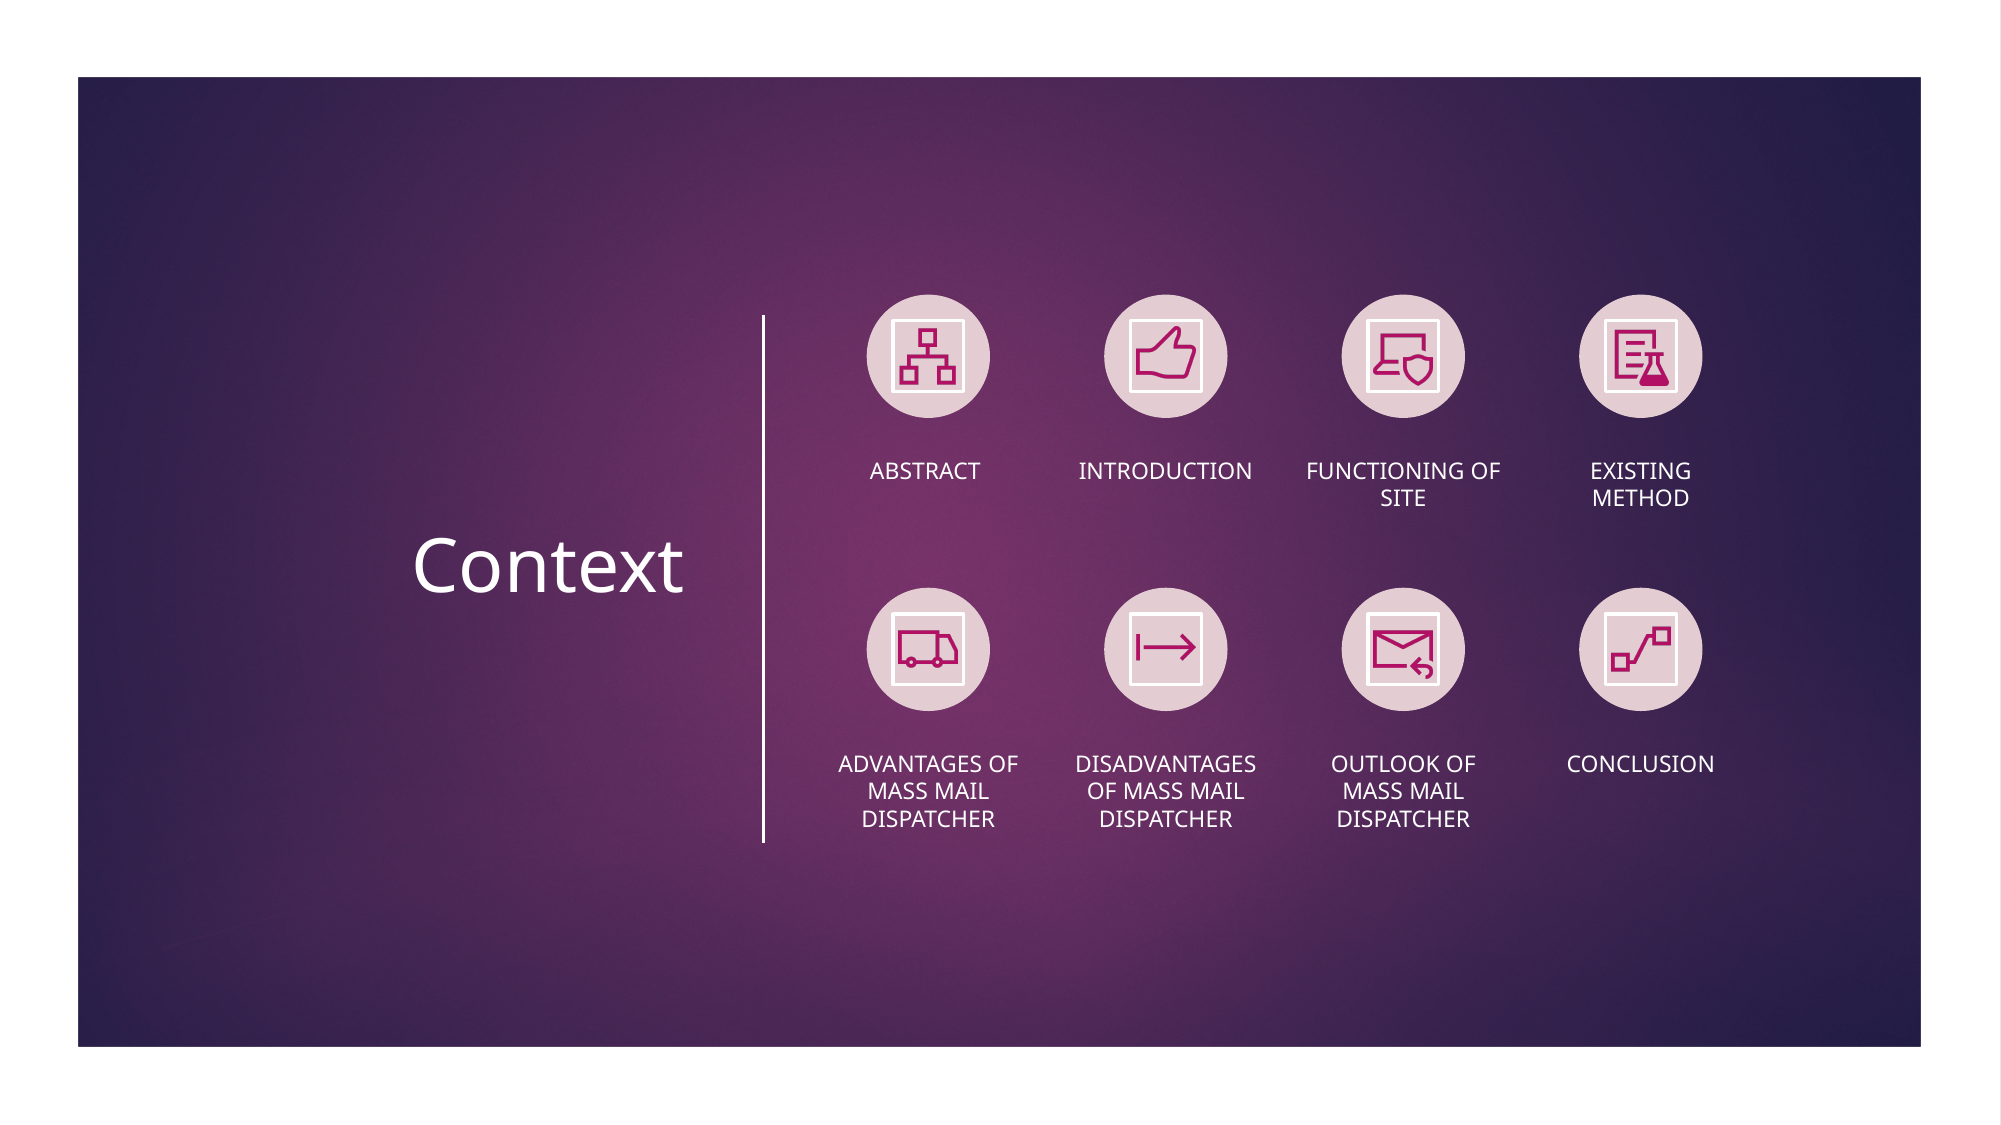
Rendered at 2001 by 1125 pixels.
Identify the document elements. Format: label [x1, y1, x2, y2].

list [826, 177, 1743, 948]
text_box [0, 0, 2000, 1125]
